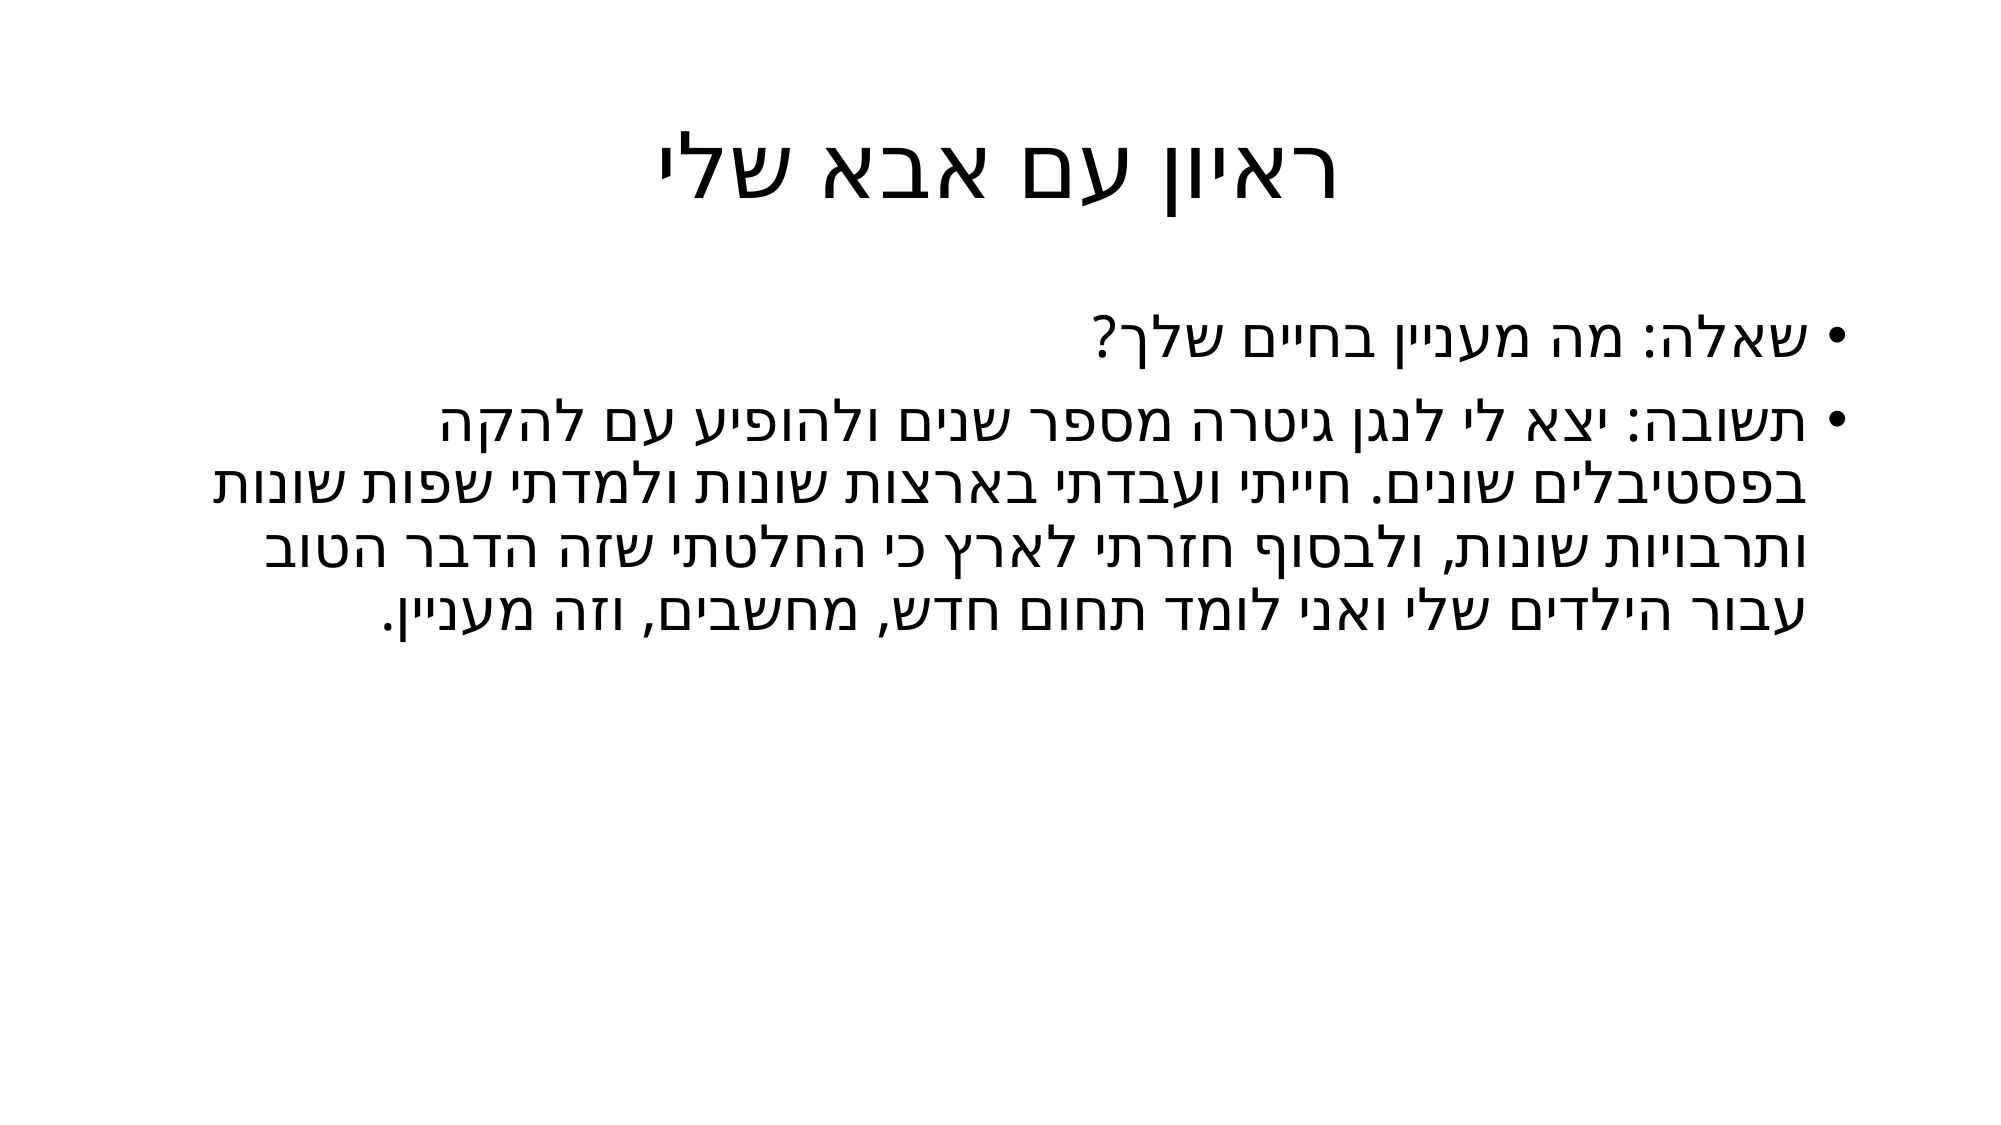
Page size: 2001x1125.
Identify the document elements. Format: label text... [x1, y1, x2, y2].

list שאלה: מה מעניין בחיים שלך? תשובה: יצא לי לנגן גיטרה מספר שנים ולהופיע עם להקה בפסטיבלים שונים. חייתי ועבדתי בארצות שונות ולמדתי שפות שונות ותרבויות שונות, ולבסוף חזרתי לארץ כי החלטתי שזה הדבר הטוב עבור הילדים שלי ואני לומד תחום חדש, מחשבים, וזה מעניין. [137, 299, 1863, 1014]
title ראיון עם אבא שלי [137, 59, 1863, 278]
